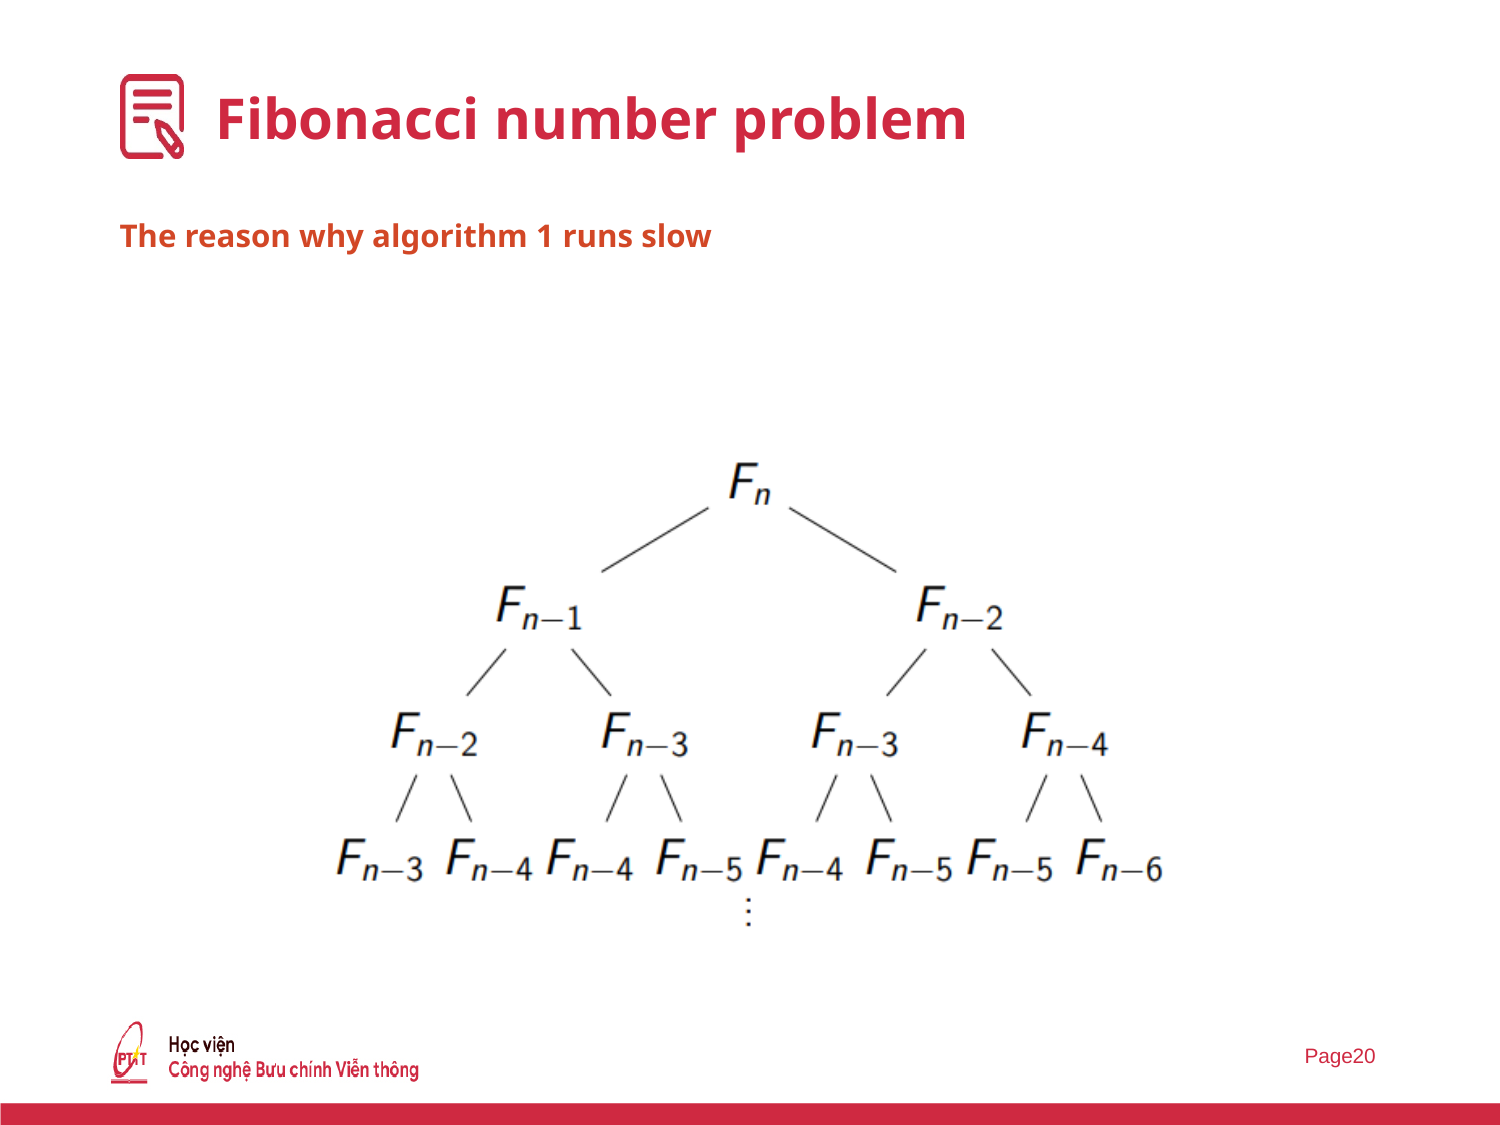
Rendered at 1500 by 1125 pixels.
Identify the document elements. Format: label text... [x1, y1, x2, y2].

title Fibonacci number problem [200, 59, 1397, 183]
list The reason why algorithm 1 runs slow [108, 210, 1397, 981]
picture [0, 0, 1500, 1125]
